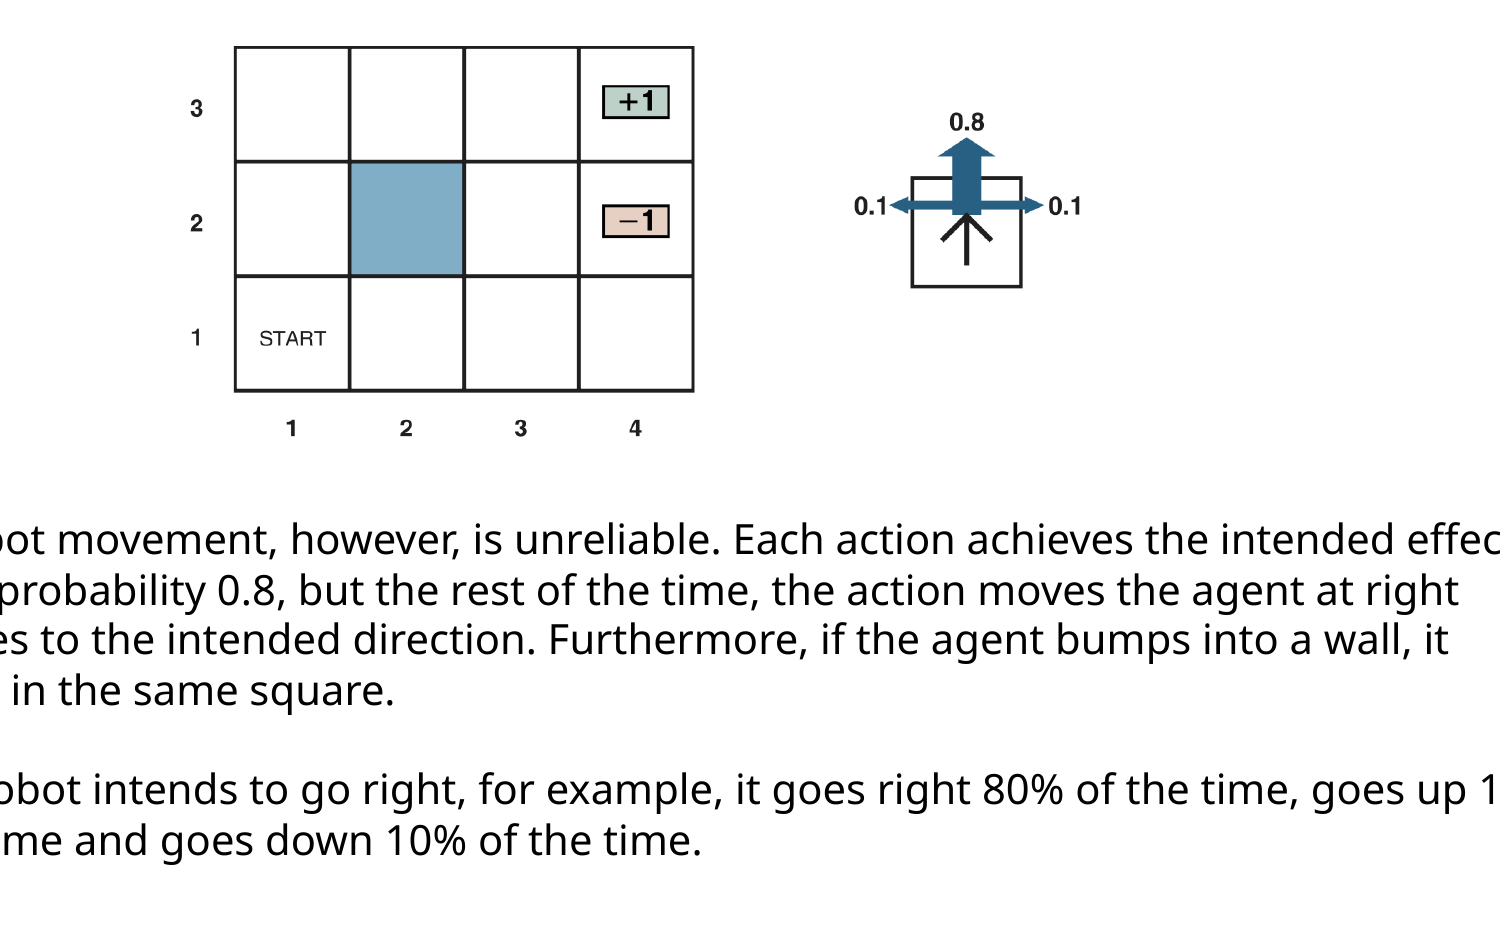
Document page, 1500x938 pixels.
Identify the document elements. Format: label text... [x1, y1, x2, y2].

text_box A robot movement, however, is unreliable. Each action achieves the intended effect with probability 0.8, but the rest of the time, the action moves the agent at right angles to the intended direction. Furthermore, if the agent bumps into a wall, it stays in the same square. If a robot intends to go right, for example, it goes right 80% of the time, goes up 10% of the time and goes down 10% of the time. [0, 505, 1500, 871]
picture [812, 86, 1135, 333]
picture [149, 23, 793, 445]
